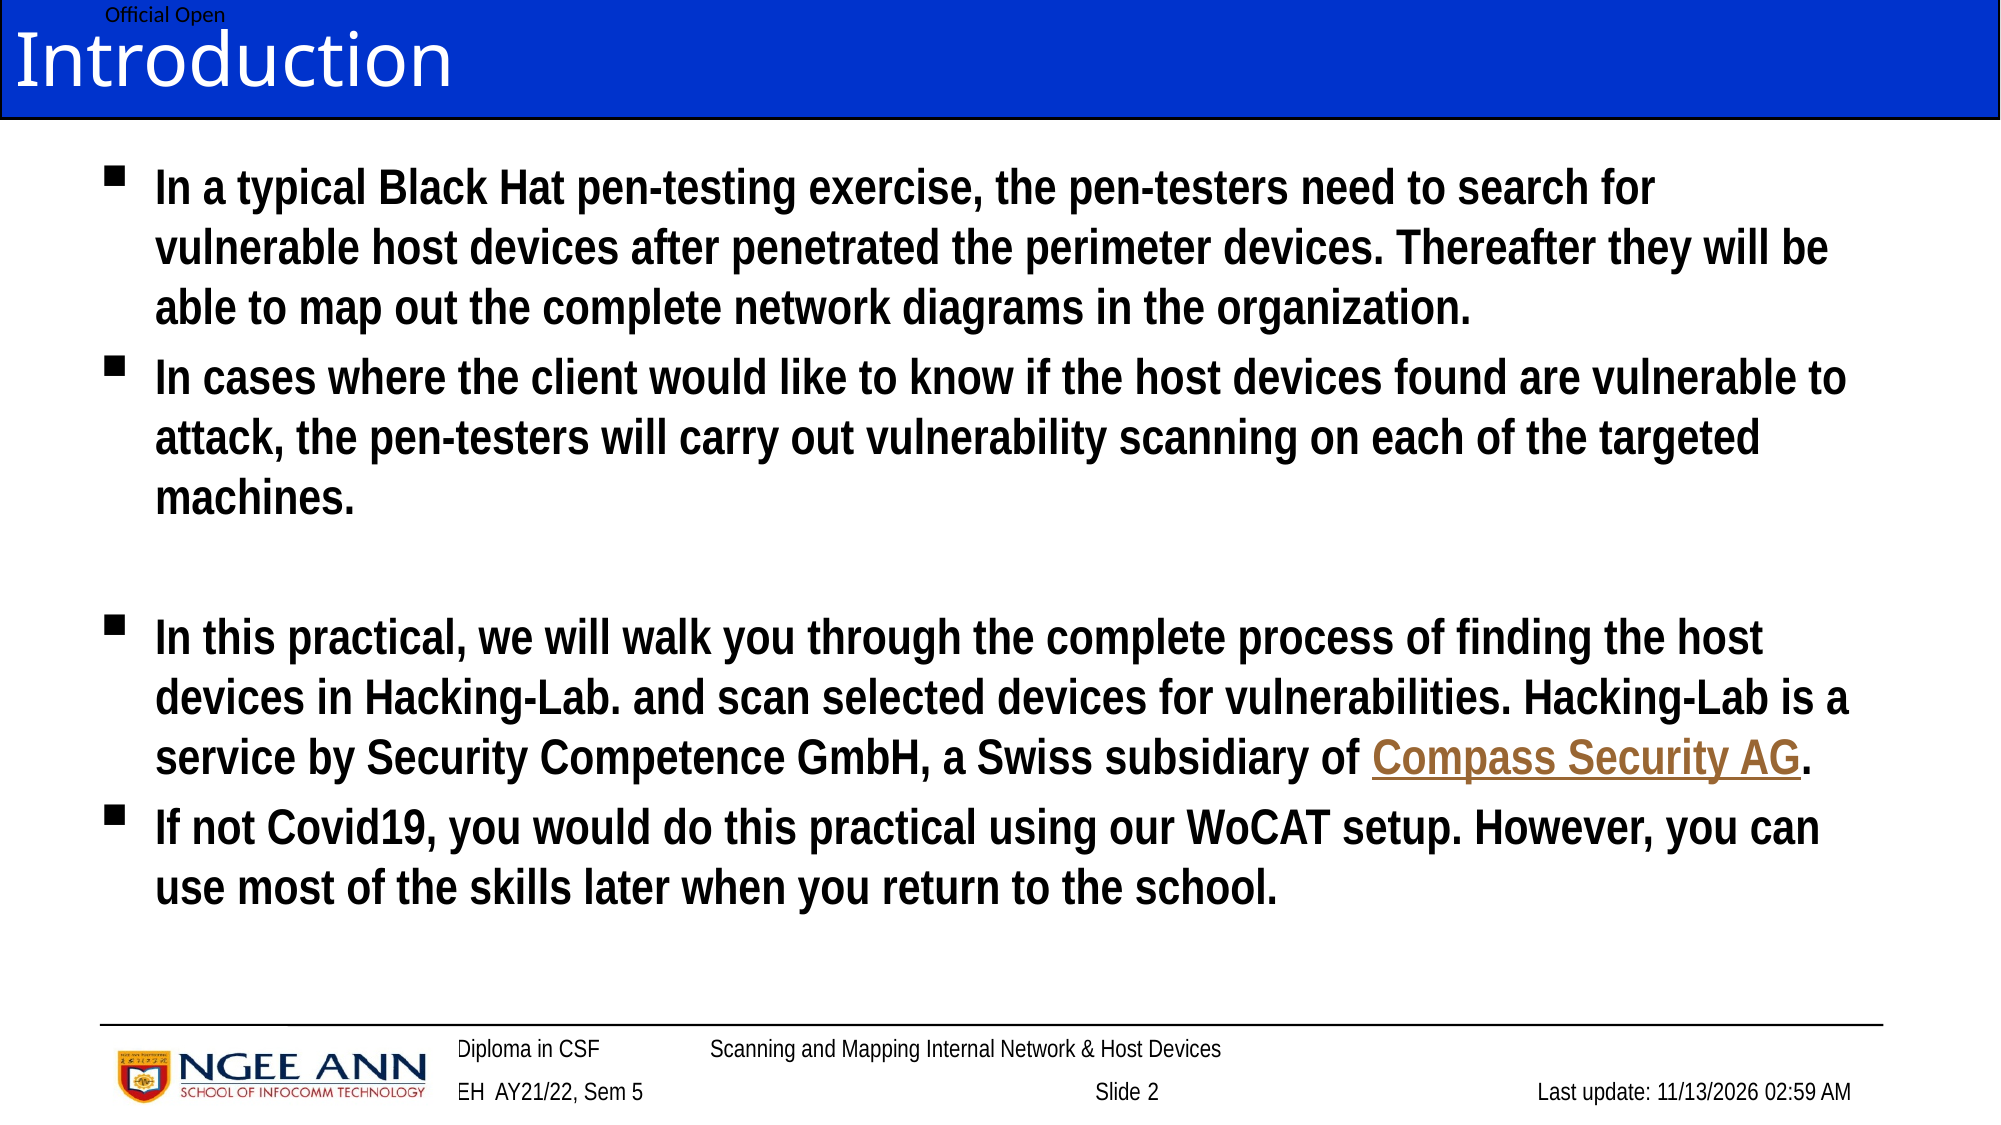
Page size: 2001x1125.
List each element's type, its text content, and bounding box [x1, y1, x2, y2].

list In a typical Black Hat pen-testing exercise, the pen-testers need to search for vulnerable host devices after penetrated the perimeter devices. Thereafter they will be able to map out the complete network diagrams in the organization. In cases where the client would like to know if the host devices found are vulnerable to attack, the pen-testers will carry out vulnerability scanning on each of the targeted machines. In this practical, we will walk you through the complete process of finding the host devices in Hacking-Lab. and scan selected devices for vulnerabilities. Hacking-Lab is a service by Security Competence GmbH, a Swiss subsidiary of Compass Security AG. If not Covid19, you would do this practical using our WoCAT setup. However, you can use most of the skills later when you return to the school. [83, 146, 1868, 997]
picture [83, 1028, 459, 1125]
title Introduction [0, 0, 1969, 115]
